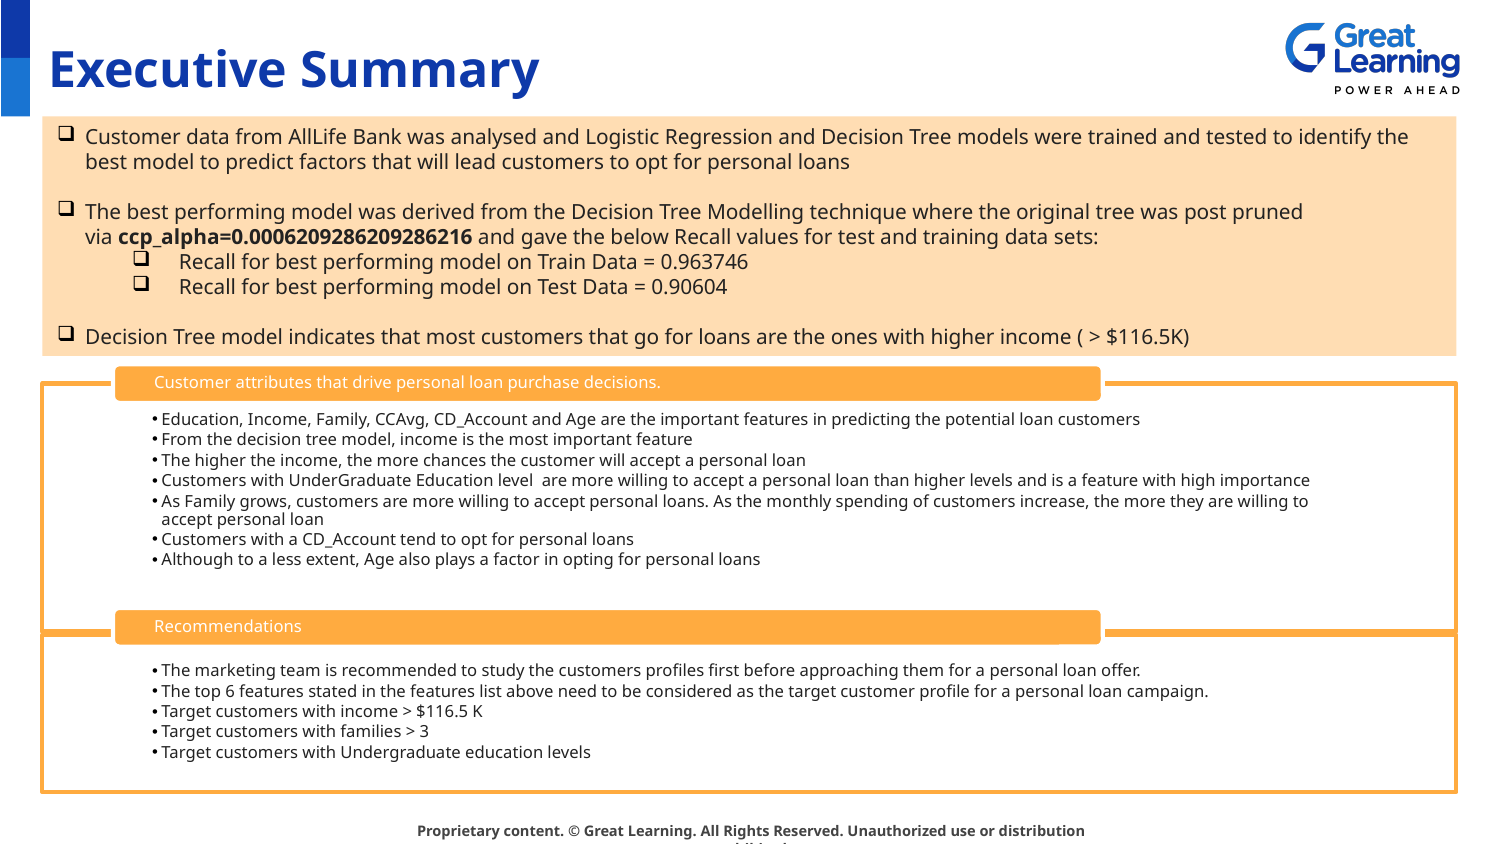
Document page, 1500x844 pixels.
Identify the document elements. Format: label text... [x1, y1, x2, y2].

title Executive Summary [33, 22, 1431, 117]
picture [1258, 11, 1487, 106]
text_box Customer data from AllLife Bank was analysed and Logistic Regression and Decision Tree models were trained and tested to identify the best model to predict factors that will lead customers to opt for personal loans The best performing model was derived from the Decision Tree Modelling technique where the original tree was post pruned via ccp_alpha=0.0006209286209286216 and gave the below Recall values for test and training data sets: Recall for best performing model on Train Data = 0.963746 Recall for best performing model on Test Data = 0.90604 Decision Tree model indicates that most customers that go for loans are the ones with higher income ( > $116.5K) [42, 116, 1457, 316]
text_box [42, 316, 1457, 802]
